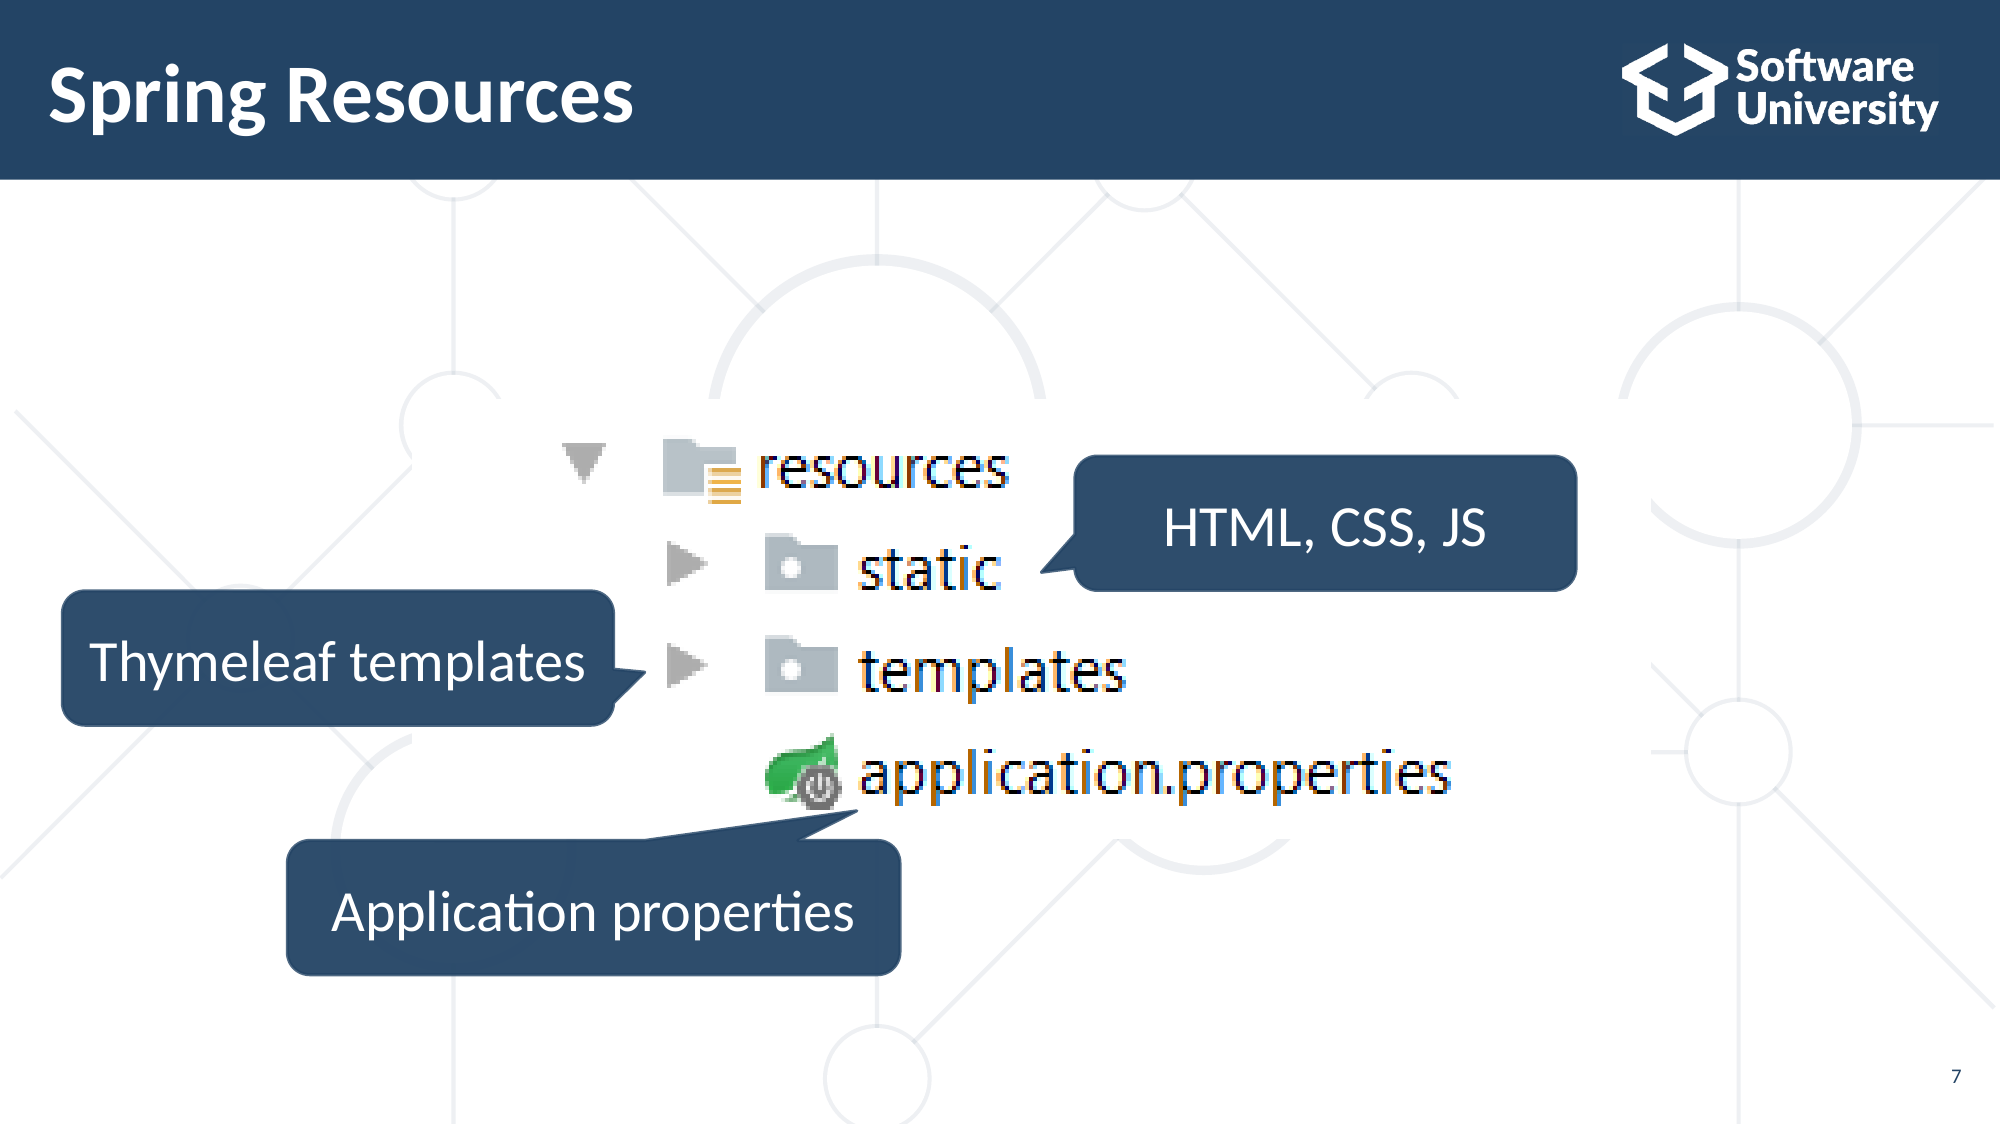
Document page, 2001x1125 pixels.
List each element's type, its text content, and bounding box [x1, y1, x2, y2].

title Spring Resources [31, 16, 1591, 162]
picture [412, 399, 1651, 839]
slide_number 7 [1897, 1049, 1968, 1100]
picture [1622, 43, 1939, 136]
text_box Thymeleaf templates [60, 588, 407, 728]
text_box Application properties [285, 838, 903, 977]
